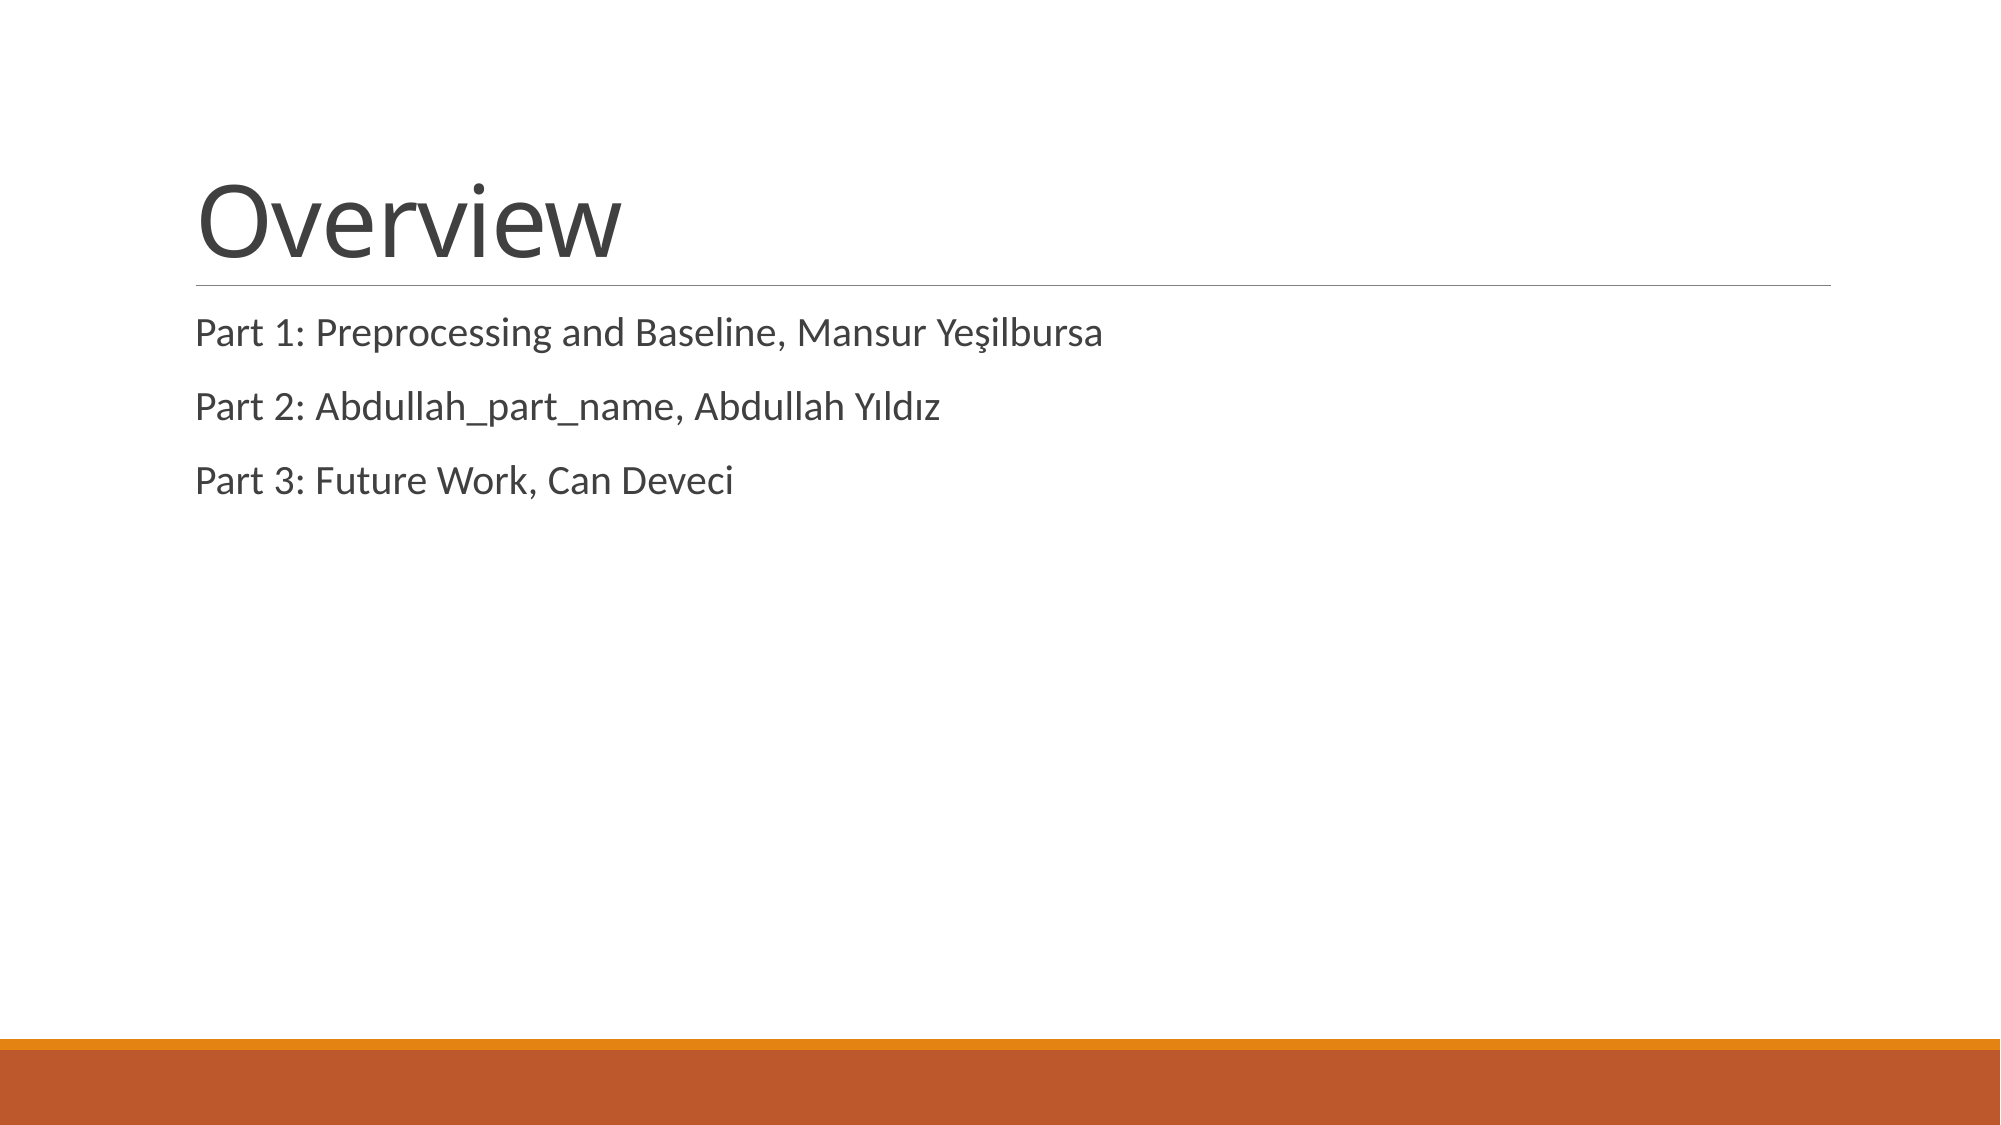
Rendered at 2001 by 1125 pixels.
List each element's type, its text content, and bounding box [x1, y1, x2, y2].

list Part 1: Preprocessing and Baseline, Mansur Yeşilbursa Part 2: Abdullah_part_name, Abdullah Yıldız Part 3: Future Work, Can Deveci [180, 302, 1830, 963]
title Overview [180, 47, 1830, 285]
